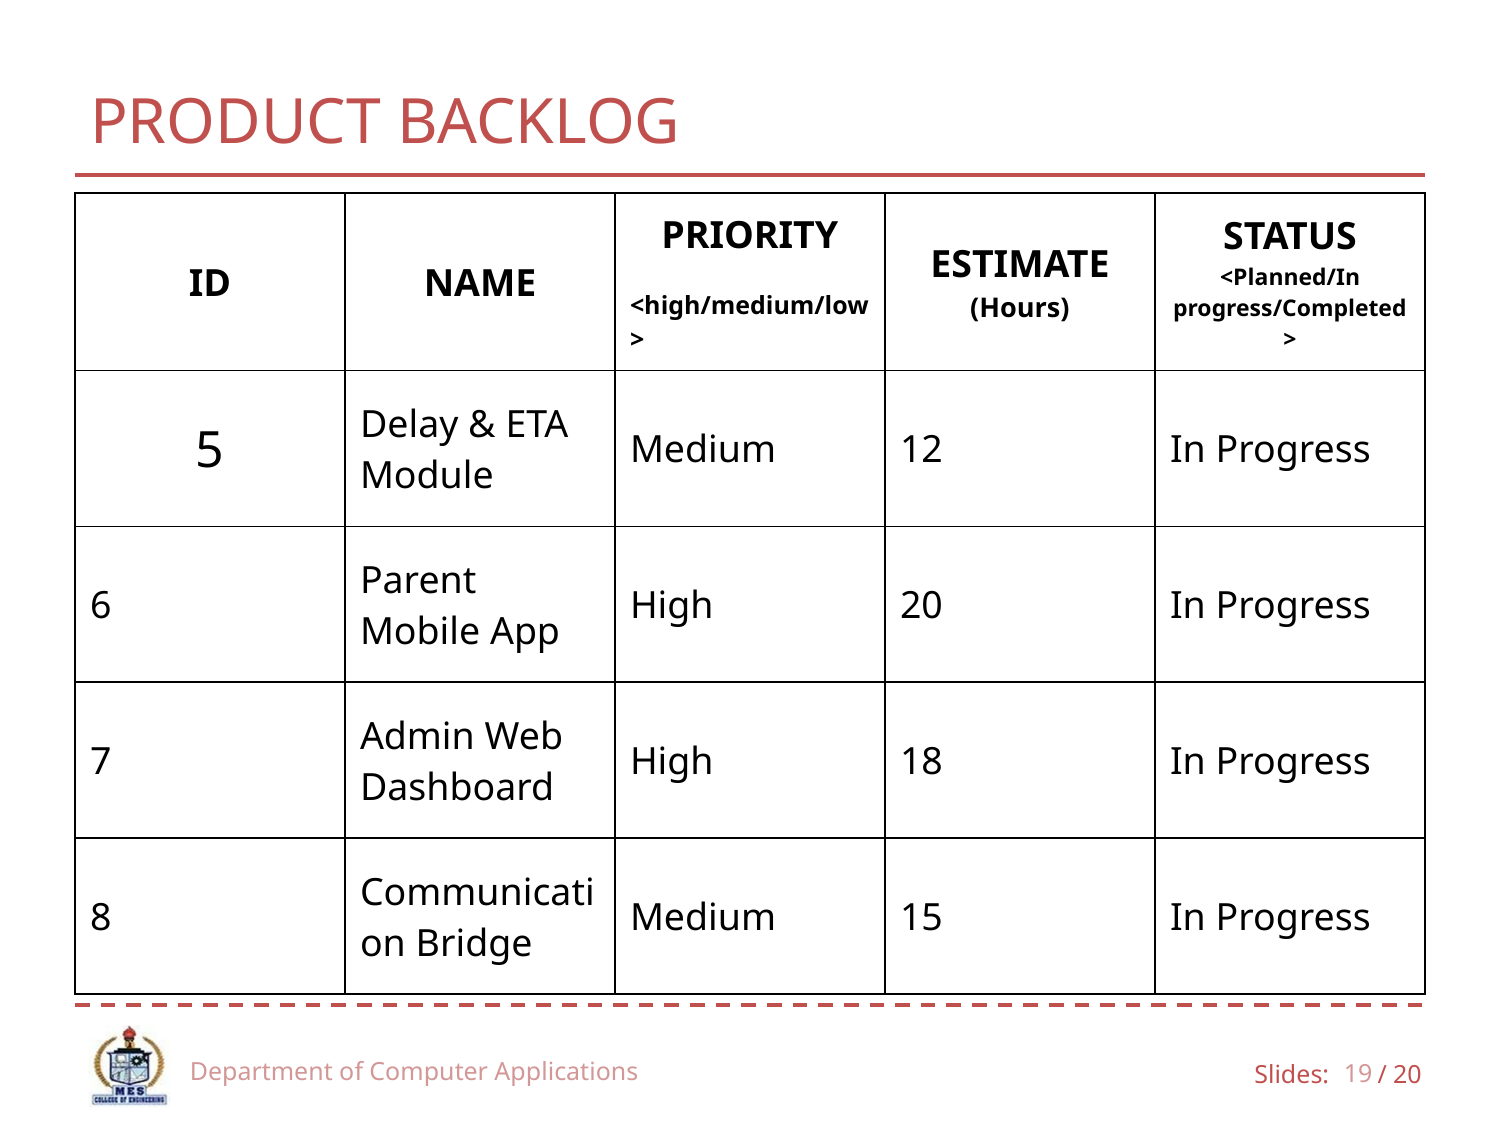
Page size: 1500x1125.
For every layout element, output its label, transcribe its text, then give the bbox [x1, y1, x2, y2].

table_cell 6 [76, 527, 344, 681]
table_header PRIORITY <high/medium/low> [616, 194, 884, 370]
title PRODUCT BACKLOG [73, 48, 1427, 189]
table_cell 20 [886, 527, 1154, 681]
table_cell High [616, 683, 884, 837]
table_cell 7 [76, 683, 344, 837]
table_cell Medium [616, 839, 884, 993]
table_cell In Progress [1156, 839, 1424, 993]
slide_number 19 [1325, 1044, 1388, 1105]
table_header ID [76, 194, 344, 370]
table_cell Admin Web Dashboard [346, 683, 614, 837]
picture [87, 1023, 171, 1109]
table_cell 15 [886, 839, 1154, 993]
table_cell Medium [616, 371, 884, 526]
table_cell 12 [886, 371, 1154, 526]
table_cell In Progress [1156, 683, 1424, 837]
footer Department of Computer Applications [174, 1042, 675, 1103]
table_cell 8 [76, 839, 344, 993]
table_cell Delay & ETA Module [346, 371, 614, 526]
table_cell Communication Bridge [346, 839, 614, 993]
table_cell Parent Mobile App [346, 527, 614, 681]
table_header NAME [346, 194, 614, 370]
table_header STATUS <Planned/In progress/Completed> [1156, 194, 1424, 370]
table_cell In Progress [1156, 527, 1424, 681]
table_header ESTIMATE (Hours) [886, 194, 1154, 370]
table_cell High [616, 527, 884, 681]
table_cell 5 [76, 371, 344, 526]
table_cell In Progress [1156, 371, 1424, 526]
table_cell 18 [886, 683, 1154, 837]
